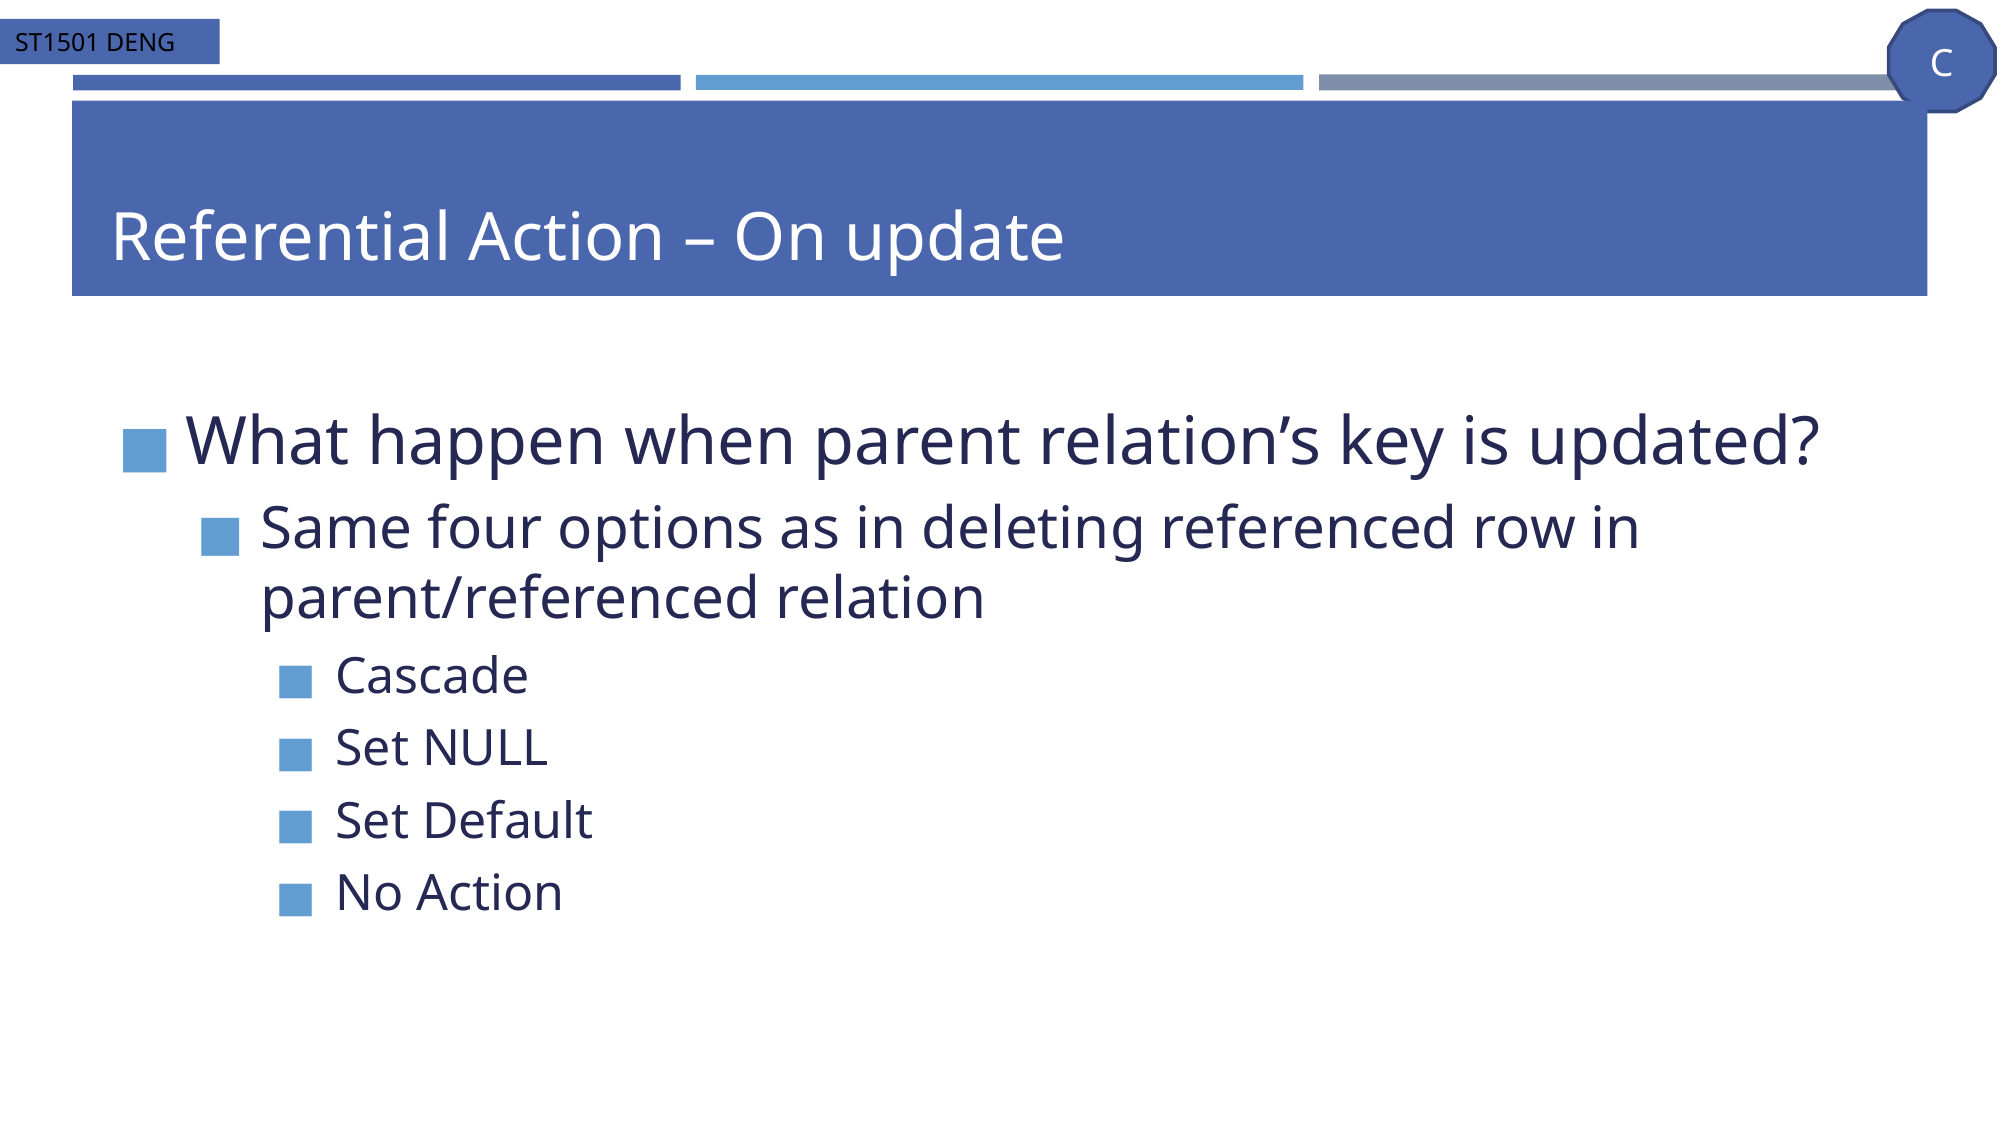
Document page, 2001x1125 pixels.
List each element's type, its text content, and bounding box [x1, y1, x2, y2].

title Referential Action – On update [95, 115, 1905, 282]
list What happen when parent relation’s key is updated? Same four options as in deleting referenced row in parent/referenced relation Cascade Set NULL Set Default No Action [95, 357, 1905, 962]
